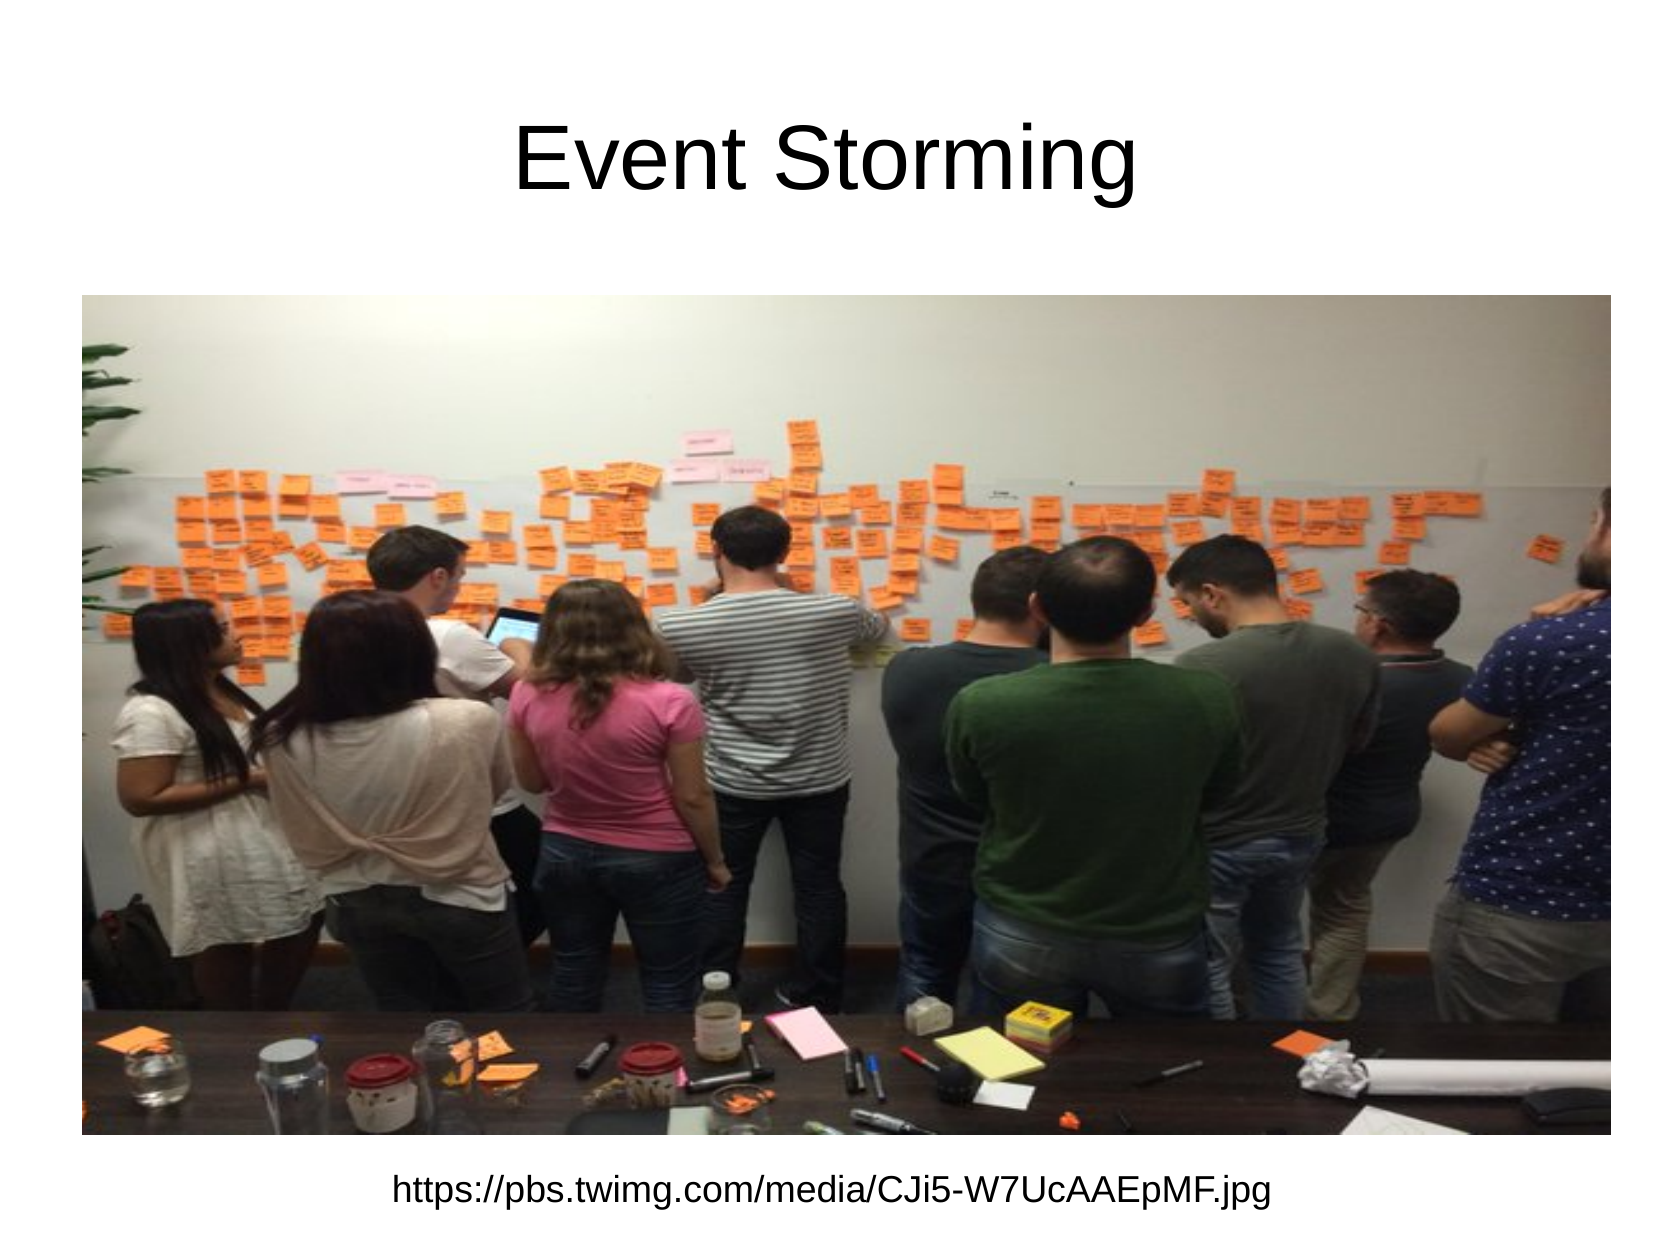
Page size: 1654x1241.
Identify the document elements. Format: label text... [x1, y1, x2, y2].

text_box Event Storming [82, 49, 1571, 257]
text_box https://pbs.twimg.com/media/CJi5-W7UcAAEpMF.jpg [377, 1157, 1288, 1215]
picture [82, 295, 1612, 1136]
